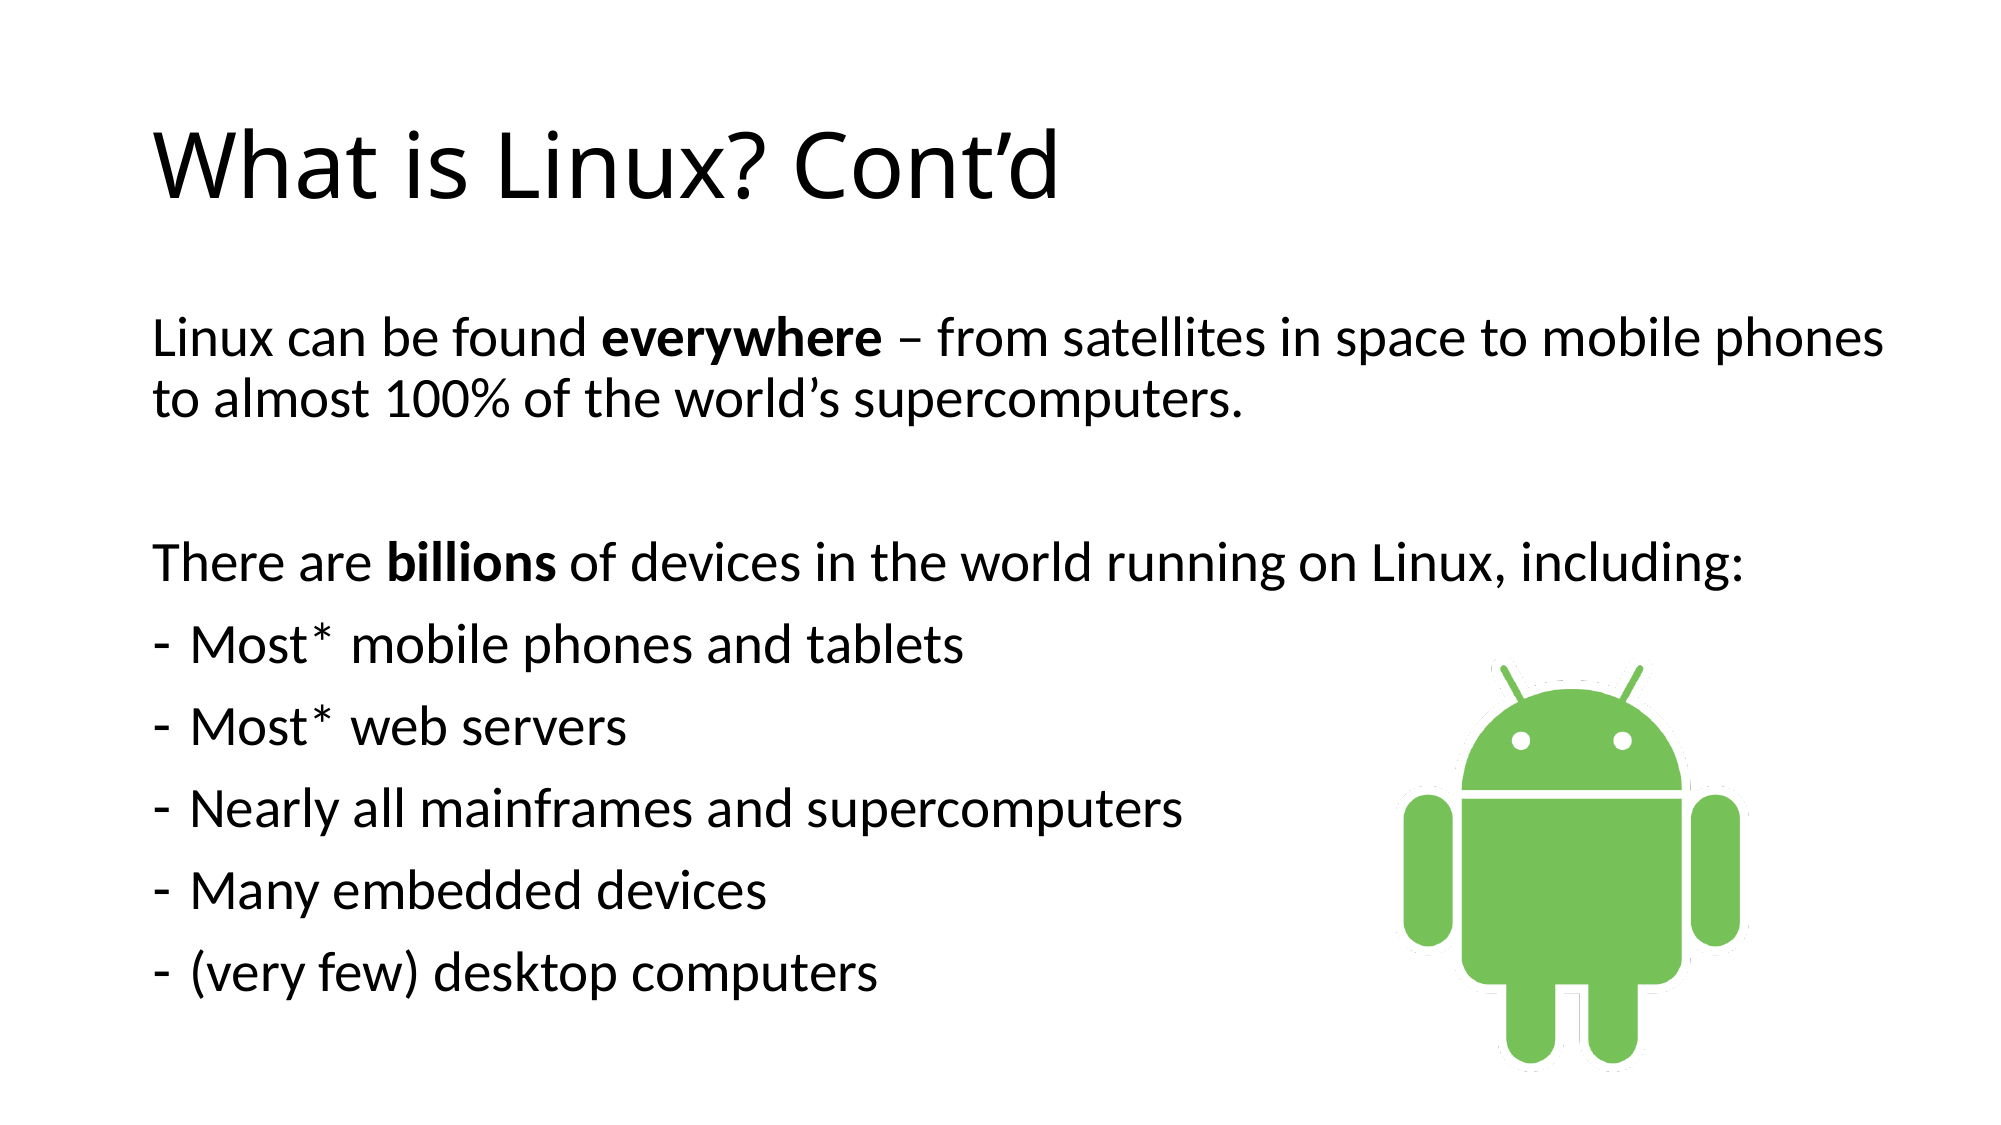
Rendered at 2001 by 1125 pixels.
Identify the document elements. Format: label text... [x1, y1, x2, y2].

picture [1394, 656, 1749, 1072]
list Linux can be found everywhere – from satellites in space to mobile phones to almost 100% of the world’s supercomputers. There are billions of devices in the world running on Linux, including: Most* mobile phones and tablets Most* web servers Nearly all mainframes and supercomputers Many embedded devices (very few) desktop computers [137, 299, 1947, 1014]
title What is Linux? Cont’d [137, 59, 1863, 278]
